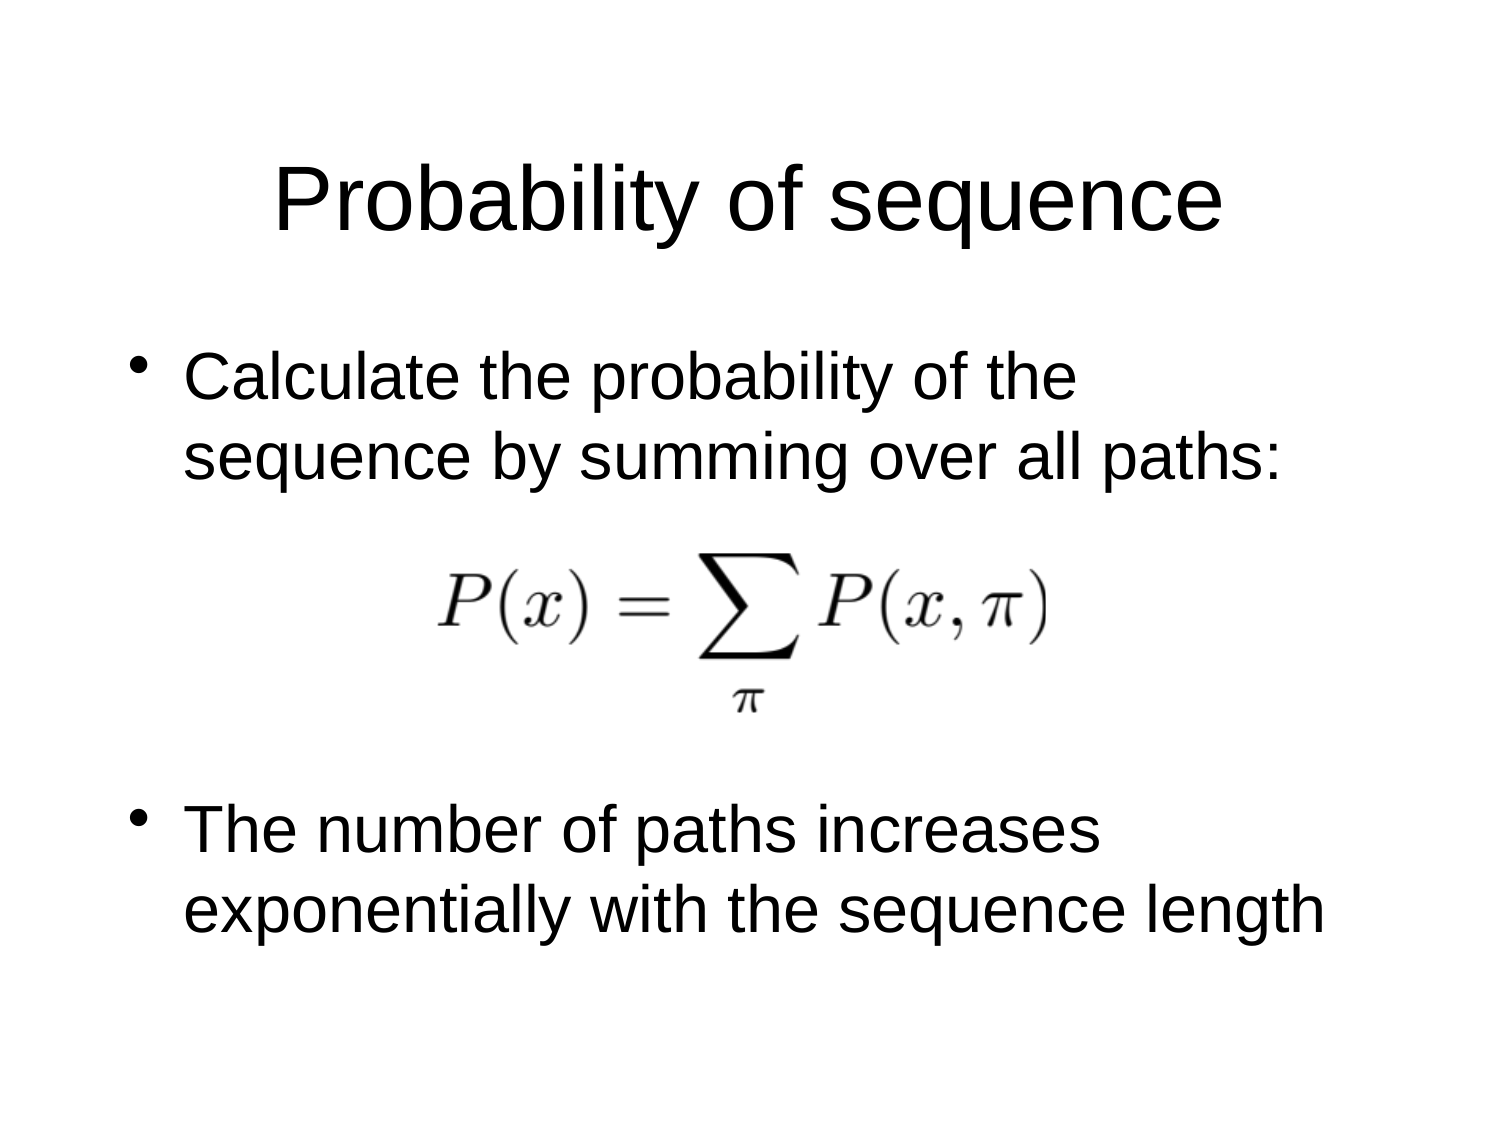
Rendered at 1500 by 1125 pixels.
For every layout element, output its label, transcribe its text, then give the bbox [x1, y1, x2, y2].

title Probability of sequence [112, 99, 1388, 288]
picture [437, 551, 1047, 713]
list Calculate the probability of the sequence by summing over all paths: The number of paths increases exponentially with the sequence length [112, 324, 1388, 1000]
